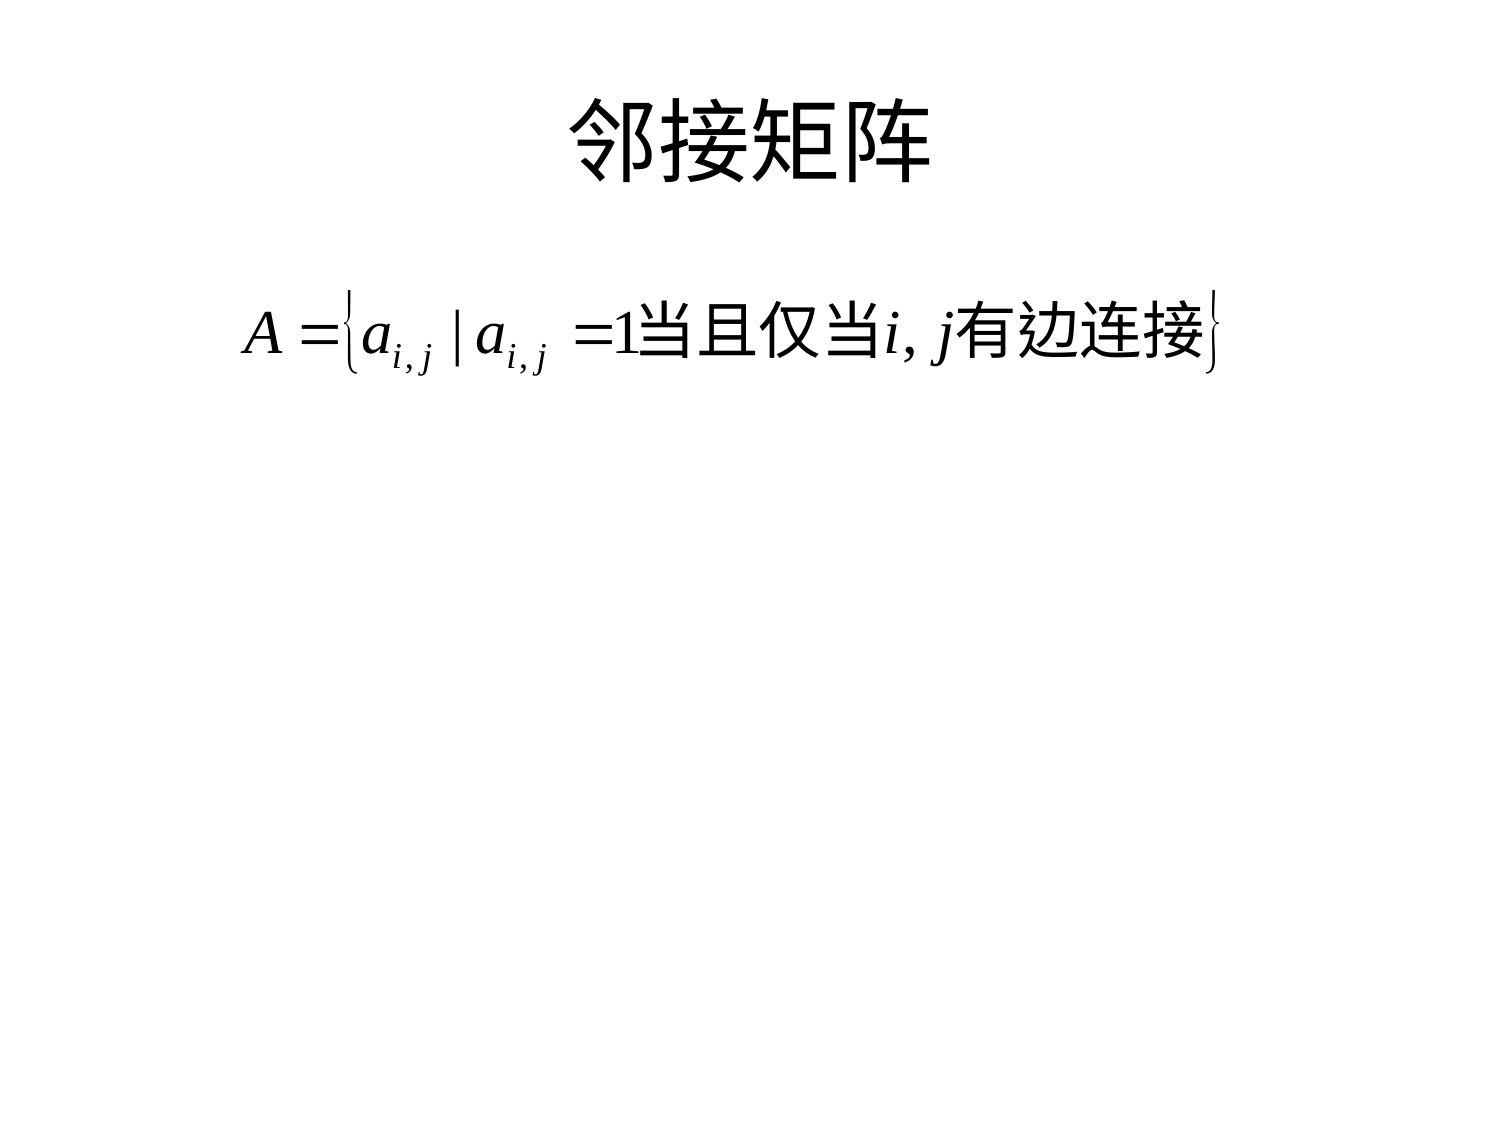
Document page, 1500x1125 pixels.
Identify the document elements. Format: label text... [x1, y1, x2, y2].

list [229, 290, 1231, 390]
title 邻接矩阵 [75, 45, 1425, 233]
